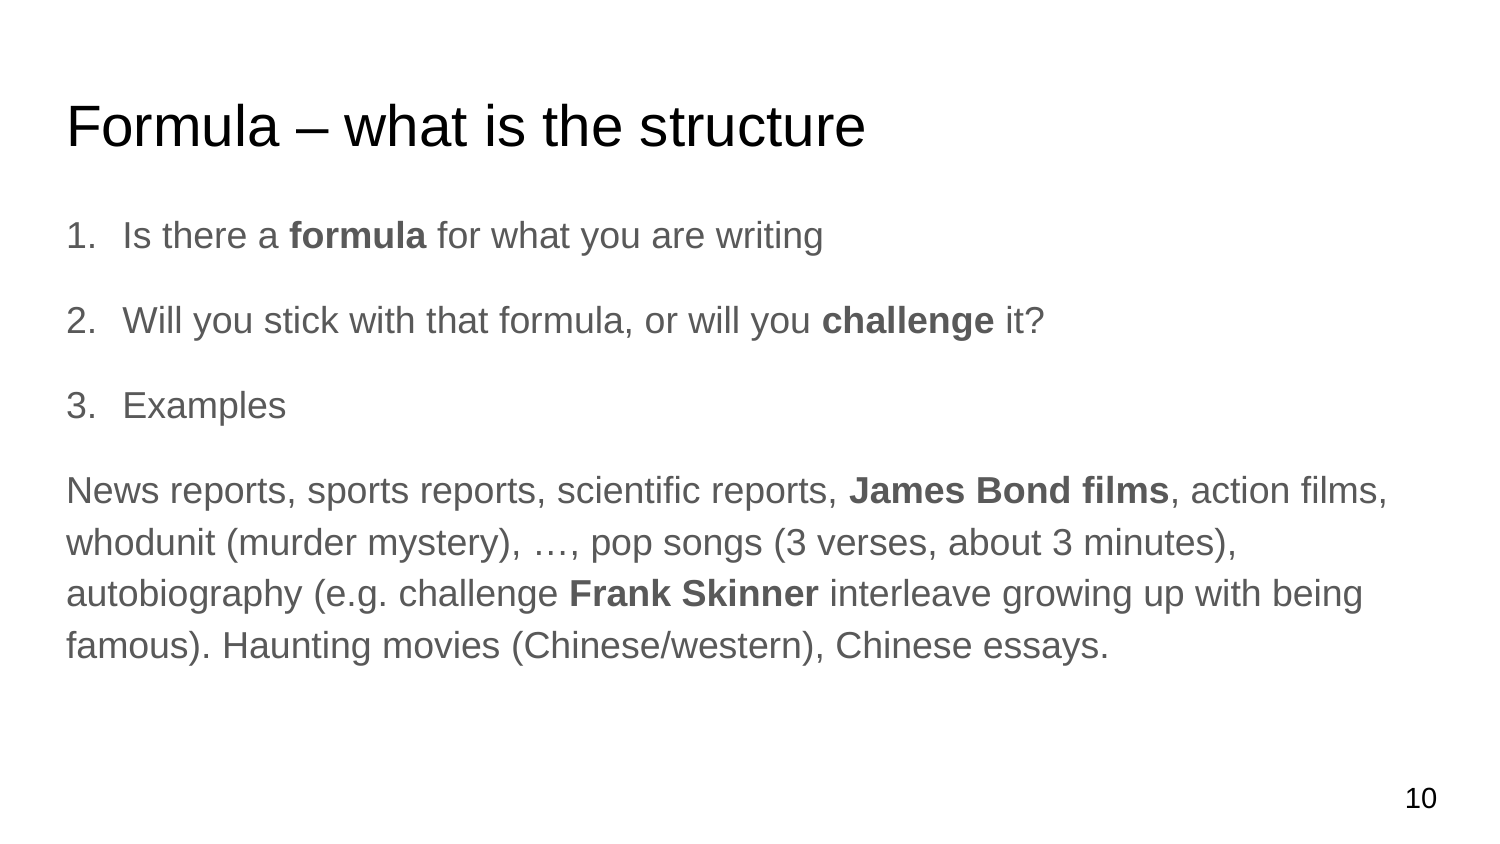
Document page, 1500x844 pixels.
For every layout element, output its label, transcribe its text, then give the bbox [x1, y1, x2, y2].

list Is there a formula for what you are writing Will you stick with that formula, or will you challenge it? Examples News reports, sports reports, scientific reports, James Bond films, action films, whodunit (murder mystery), …, pop songs (3 verses, about 3 minutes), autobiography (e.g. challenge Frank Skinner interleave growing up with being famous). Haunting movies (Chinese/western), Chinese essays. [51, 189, 1449, 750]
slide_number 10 [1389, 764, 1480, 830]
title Formula – what is the structure [51, 72, 1449, 167]
